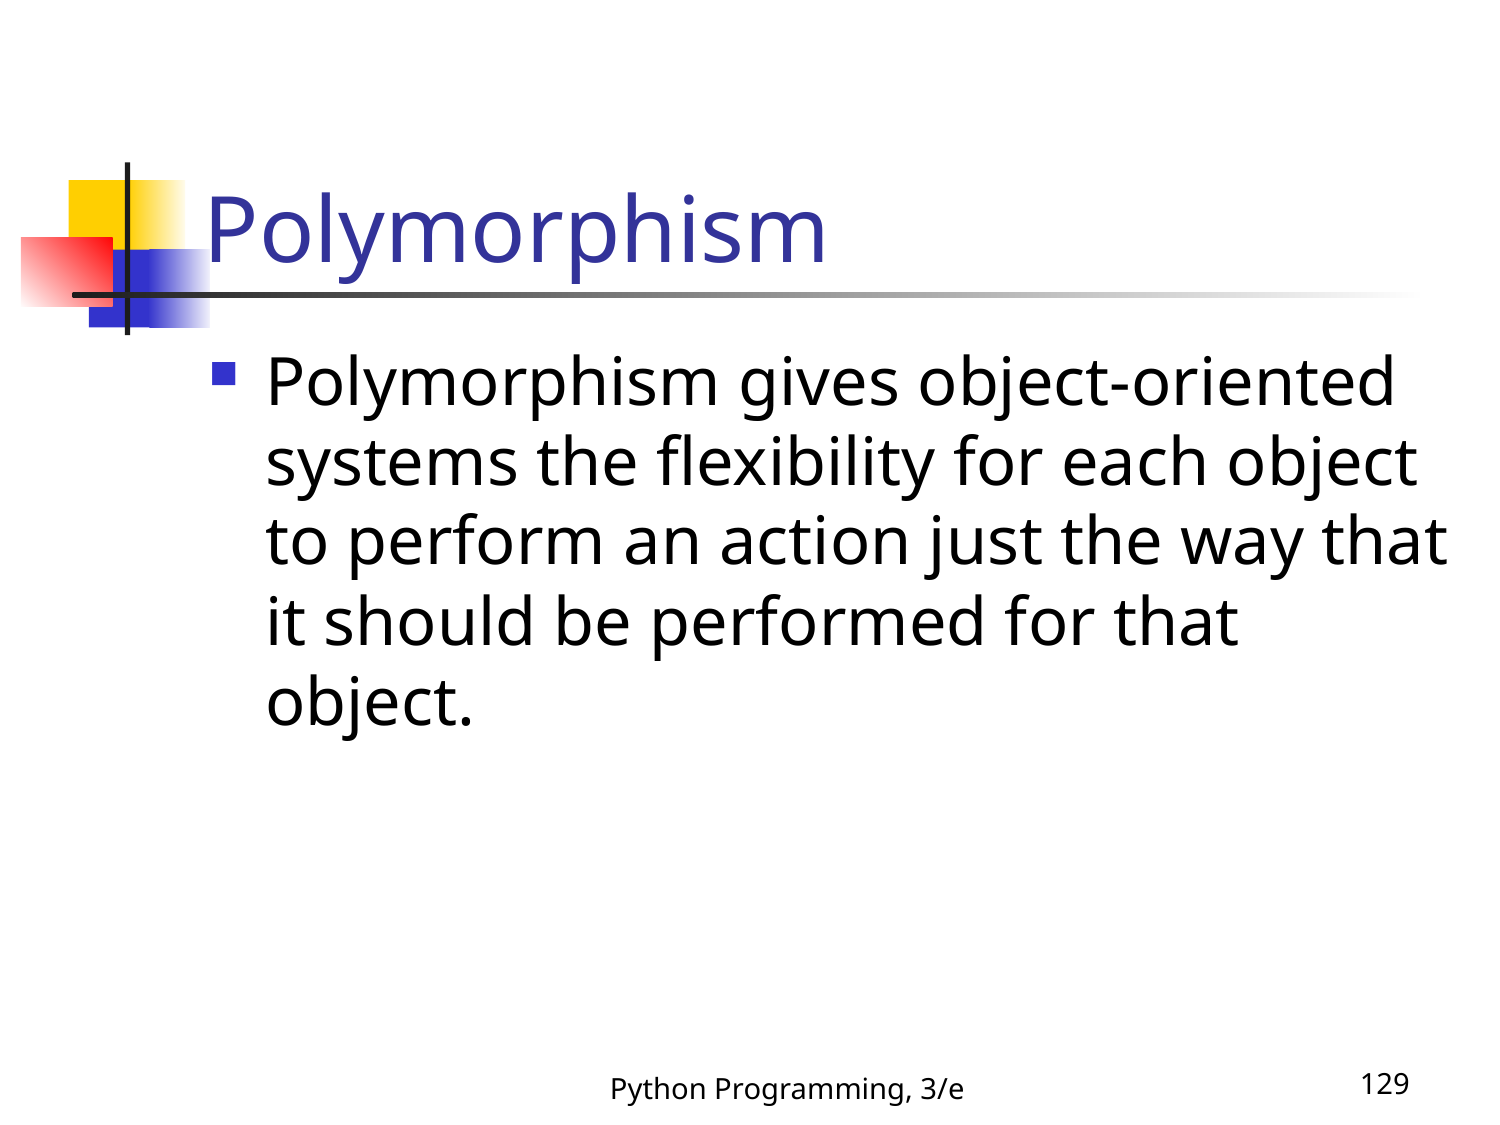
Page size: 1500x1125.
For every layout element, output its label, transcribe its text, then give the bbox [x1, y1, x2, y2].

slide_number 129 [1112, 1037, 1426, 1113]
list Polymorphism gives object-oriented systems the flexibility for each object to perform an action just the way that it should be performed for that object. [193, 331, 1469, 1006]
title Polymorphism [188, 101, 1468, 289]
footer Python Programming, 3/e [549, 1037, 1026, 1113]
